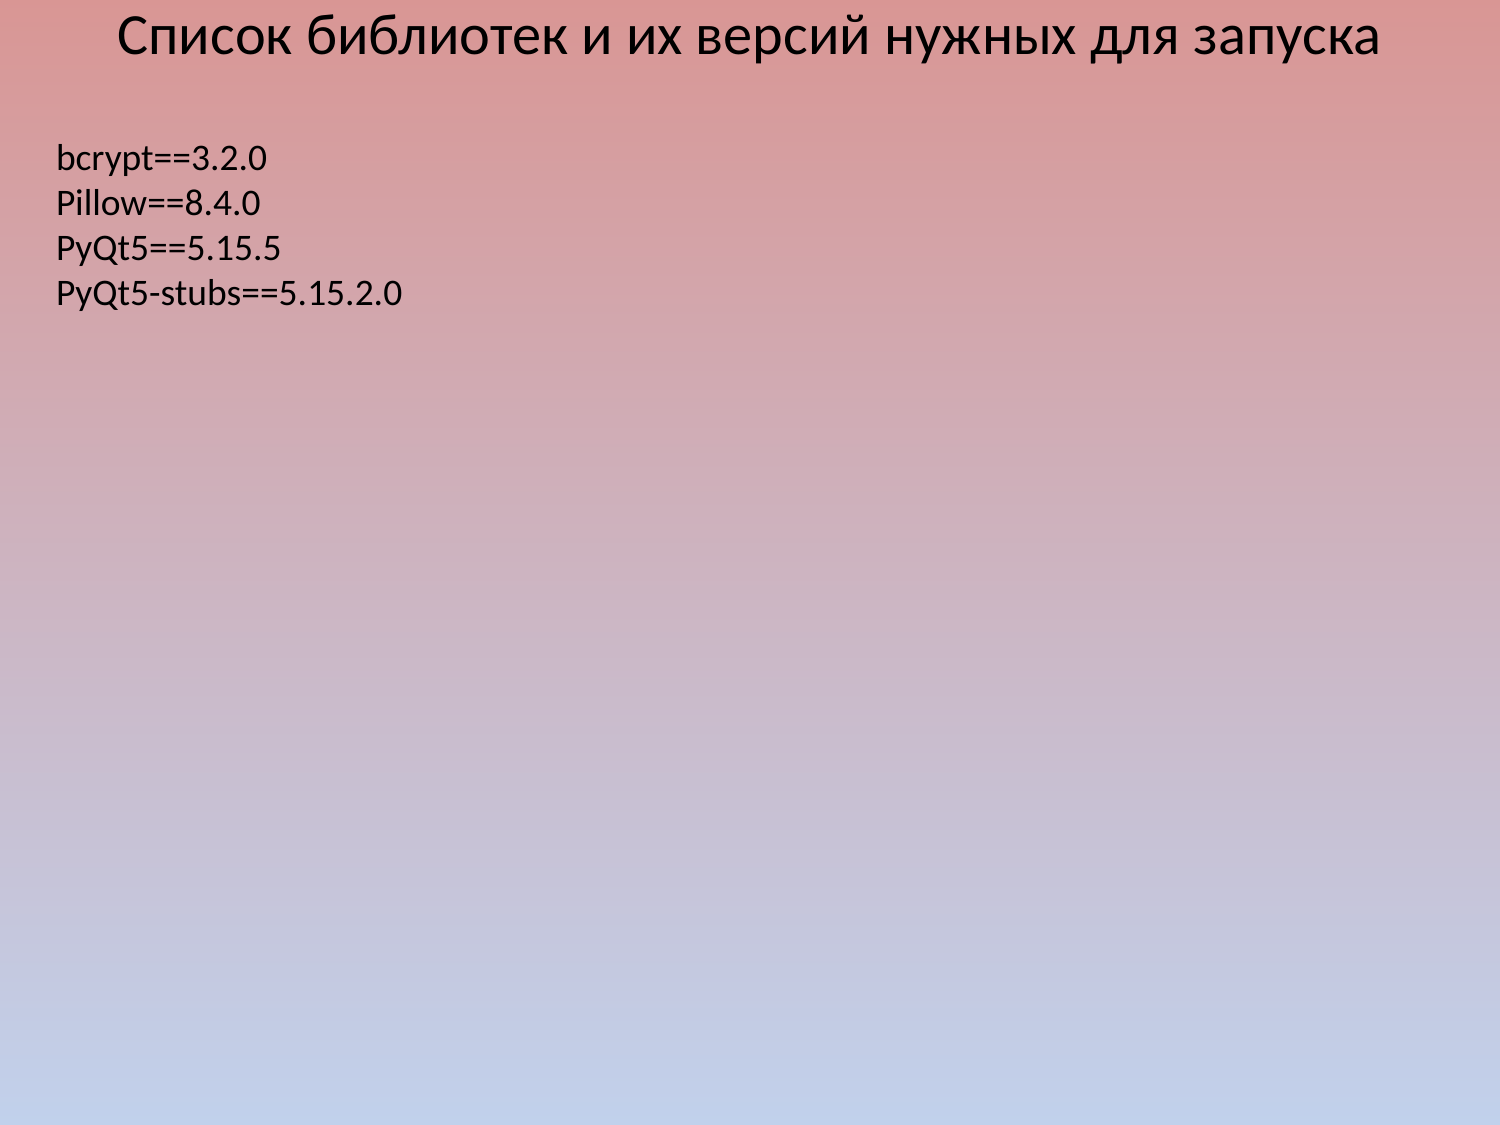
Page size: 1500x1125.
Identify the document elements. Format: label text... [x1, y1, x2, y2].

title Список библиотек и их версий нужных для запуска [75, 19, 1425, 114]
text_box bcrypt==3.2.0 Pillow==8.4.0 PyQt5==5.15.5 PyQt5-stubs==5.15.2.0 [41, 125, 1483, 321]
